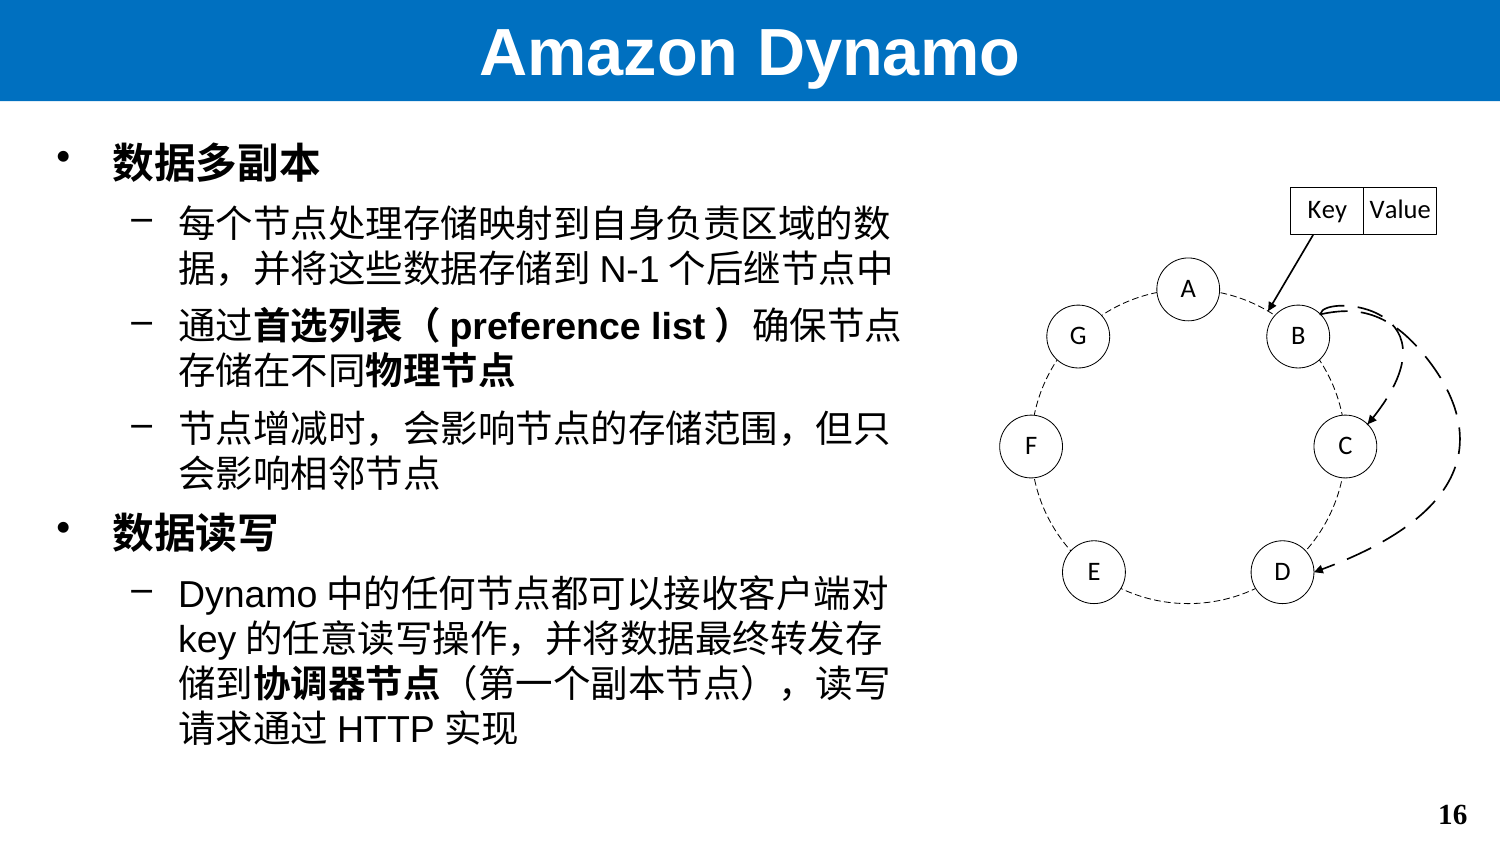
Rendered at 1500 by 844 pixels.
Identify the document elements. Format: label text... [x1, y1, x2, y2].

picture [997, 185, 1483, 642]
title Amazon Dynamo [0, 0, 1500, 102]
list 数据多副本 每个节点处理存储映射到自身负责区域的数据，并将这些数据存储到N-1个后继节点中 通过首选列表（preference list）确保节点存储在不同物理节点 节点增减时，会影响节点的存储范围，但只会影响相邻节点 数据读写 Dynamo中的任何节点都可以接收客户端对key的任意读写操作，并将数据最终转发存储到协调器节点（第一个副本节点），读写请求通过HTTP实现 [41, 129, 928, 754]
